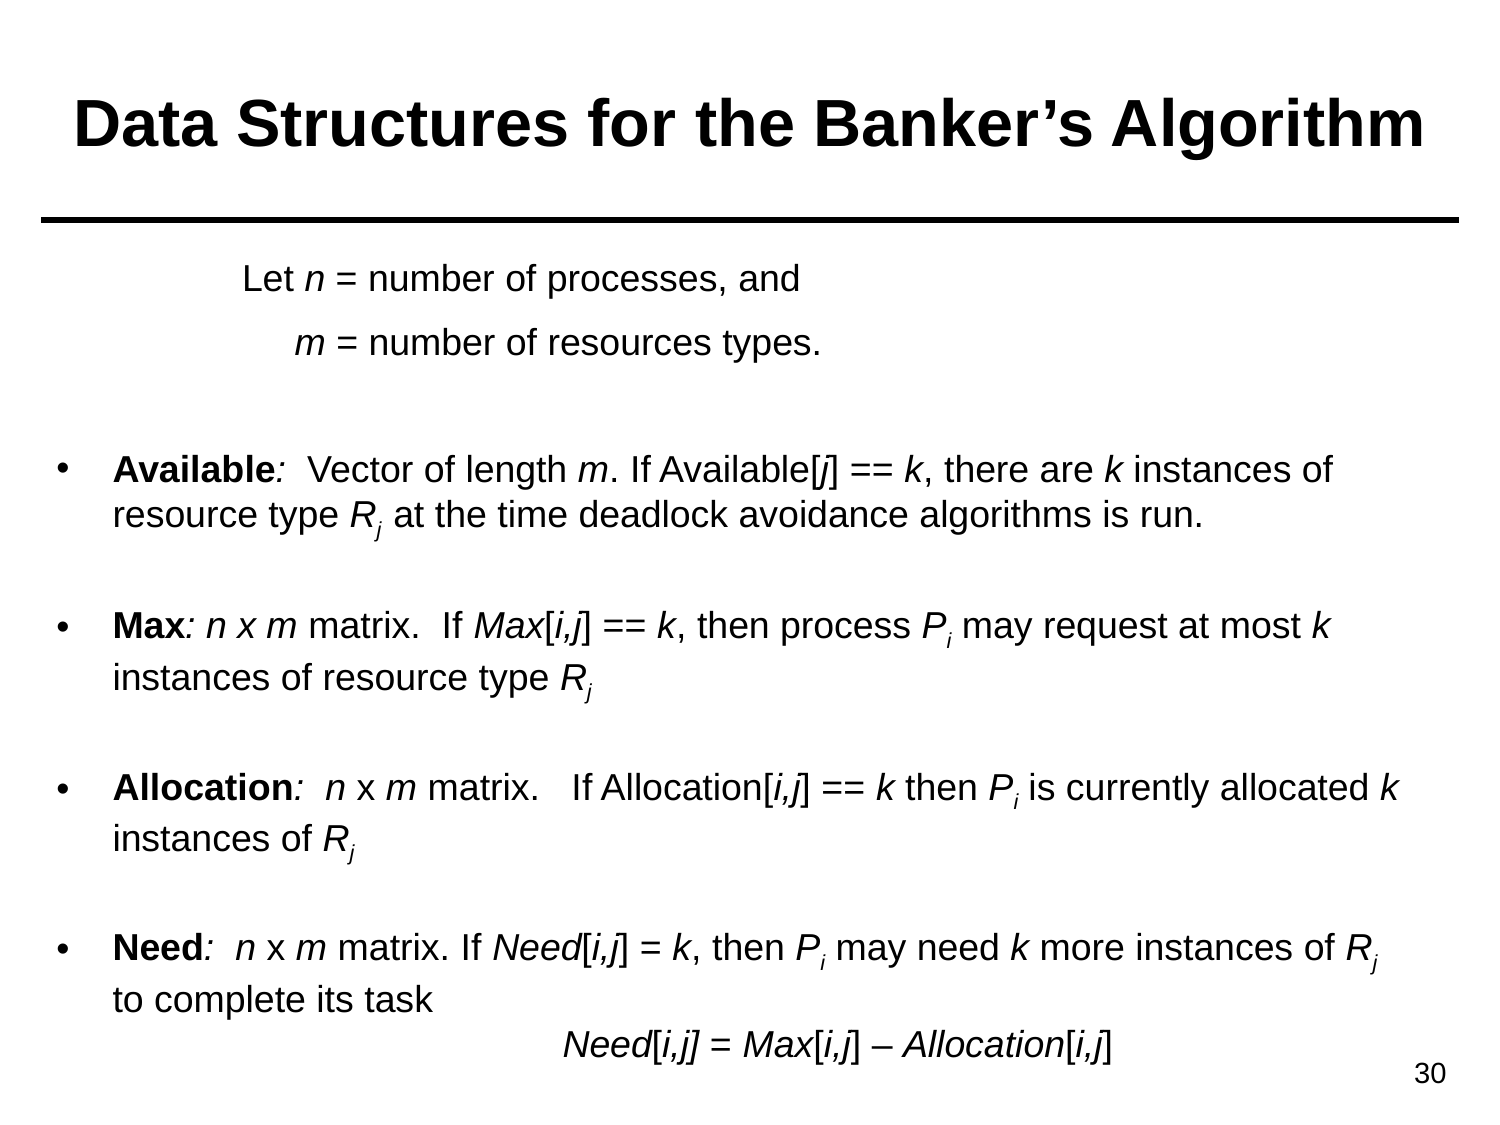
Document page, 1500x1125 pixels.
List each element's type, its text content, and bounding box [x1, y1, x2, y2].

text_box ‹#› [1305, 1046, 1462, 1098]
title Data Structures for the Banker’s Algorithm [53, 26, 1447, 214]
text_box Let n = number of processes, and m = number of resources types. [227, 246, 848, 416]
list Available: Vector of length m. If Available[j] == k, there are k instances of resource type Rj at the time deadlock avoidance algorithms is run. Max: n x m matrix. If Max[i,j] == k, then process Pi may request at most k instances of resource type Rj Allocation: n x m matrix. If Allocation[i,j] == k then Pi is currently allocated k instances of Rj Need: n x m matrix. If Need[i,j] = k, then Pi may need k more instances of Rj to complete its task Need[i,j] = Max[i,j] – Allocation[i,j] [41, 385, 1435, 1043]
